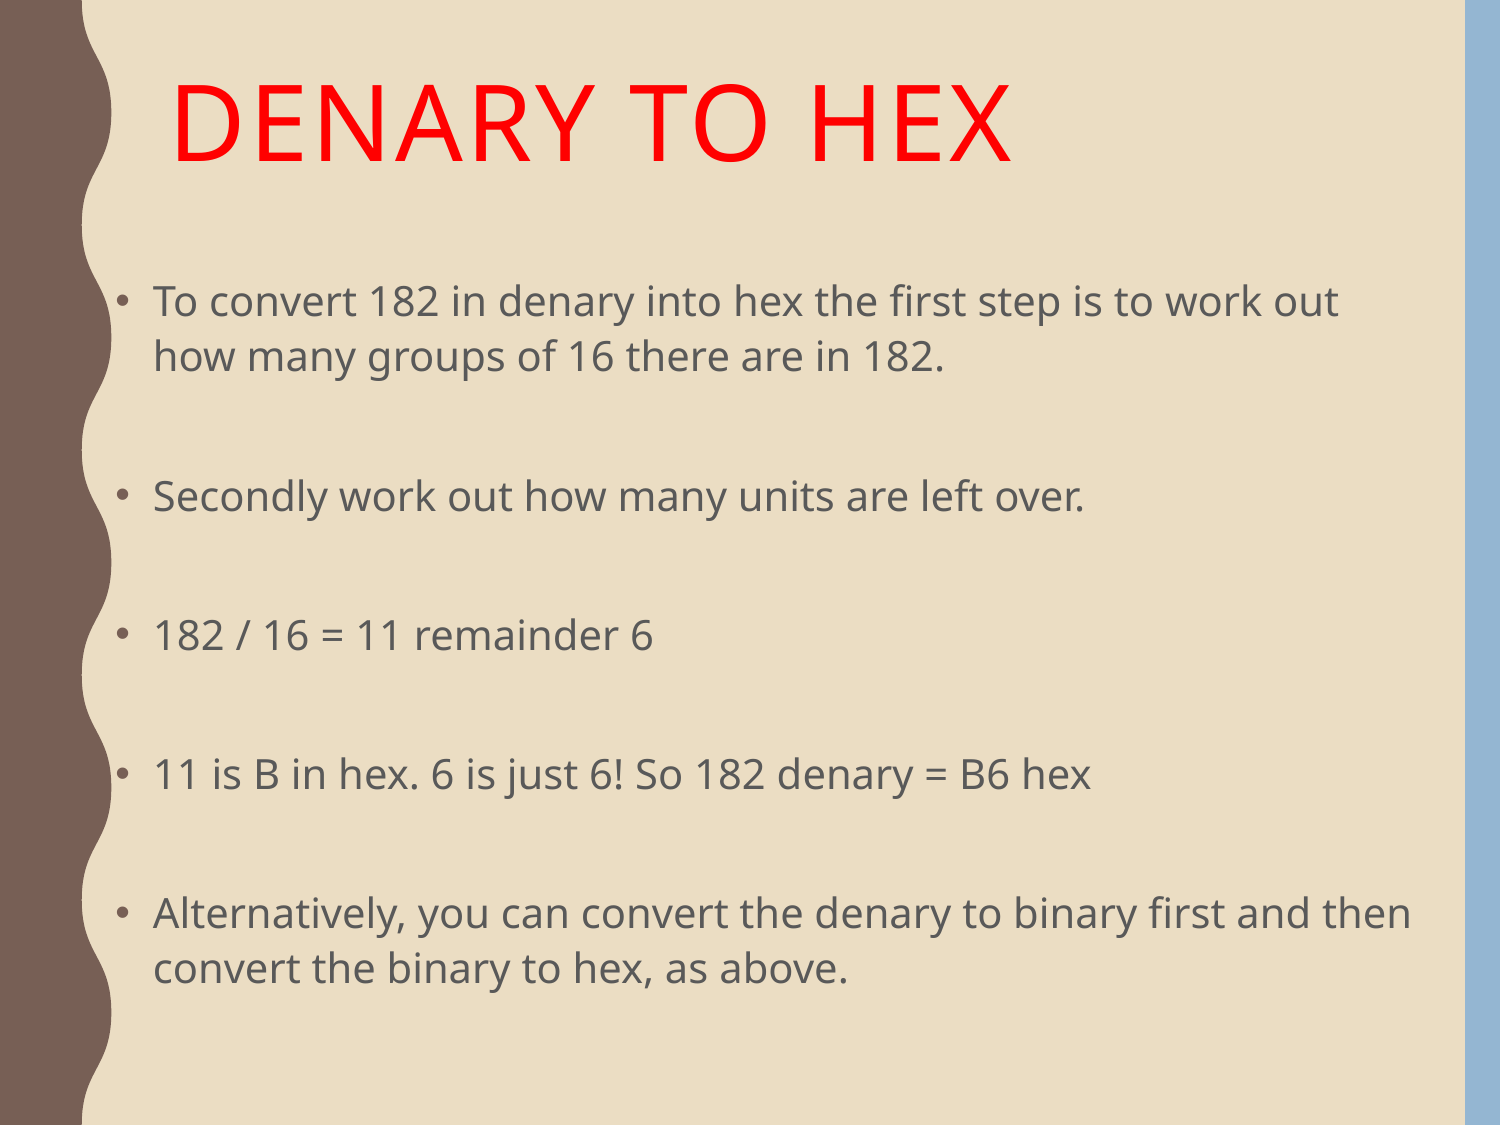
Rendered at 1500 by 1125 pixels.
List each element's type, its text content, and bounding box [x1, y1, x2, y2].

title Denary to Hex [154, 62, 1407, 262]
list To convert 182 in denary into hex the first step is to work out how many groups of 16 there are in 182. Secondly work out how many units are left over. 182 / 16 = 11 remainder 6 11 is B in hex. 6 is just 6! So 182 denary = B6 hex Alternatively, you can convert the denary to binary first and then convert the binary to hex, as above. [100, 262, 1438, 1125]
